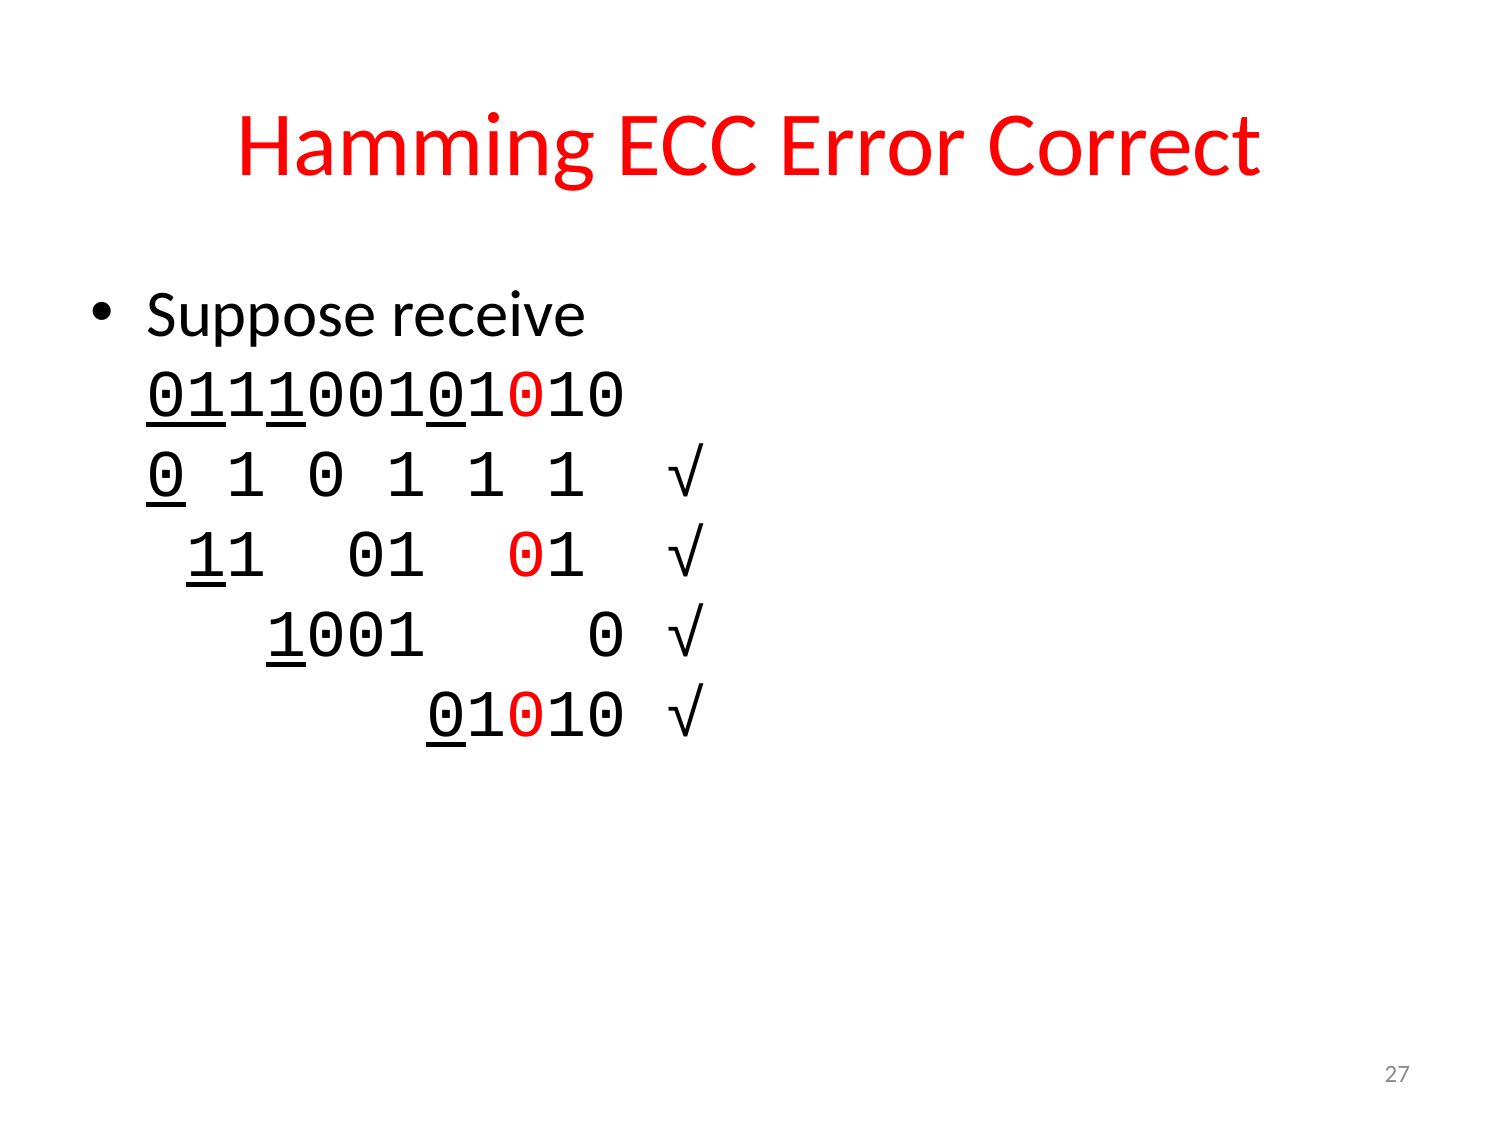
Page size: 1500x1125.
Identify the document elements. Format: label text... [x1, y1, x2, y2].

list Suppose receive 011100101010 0 1 0 1 1 1 √ 11 01 01 √ 1001 0 √ 01010 √ [75, 262, 1425, 1005]
slide_number 27 [1074, 1042, 1425, 1103]
title Hamming ECC Error Correct [75, 45, 1425, 233]
